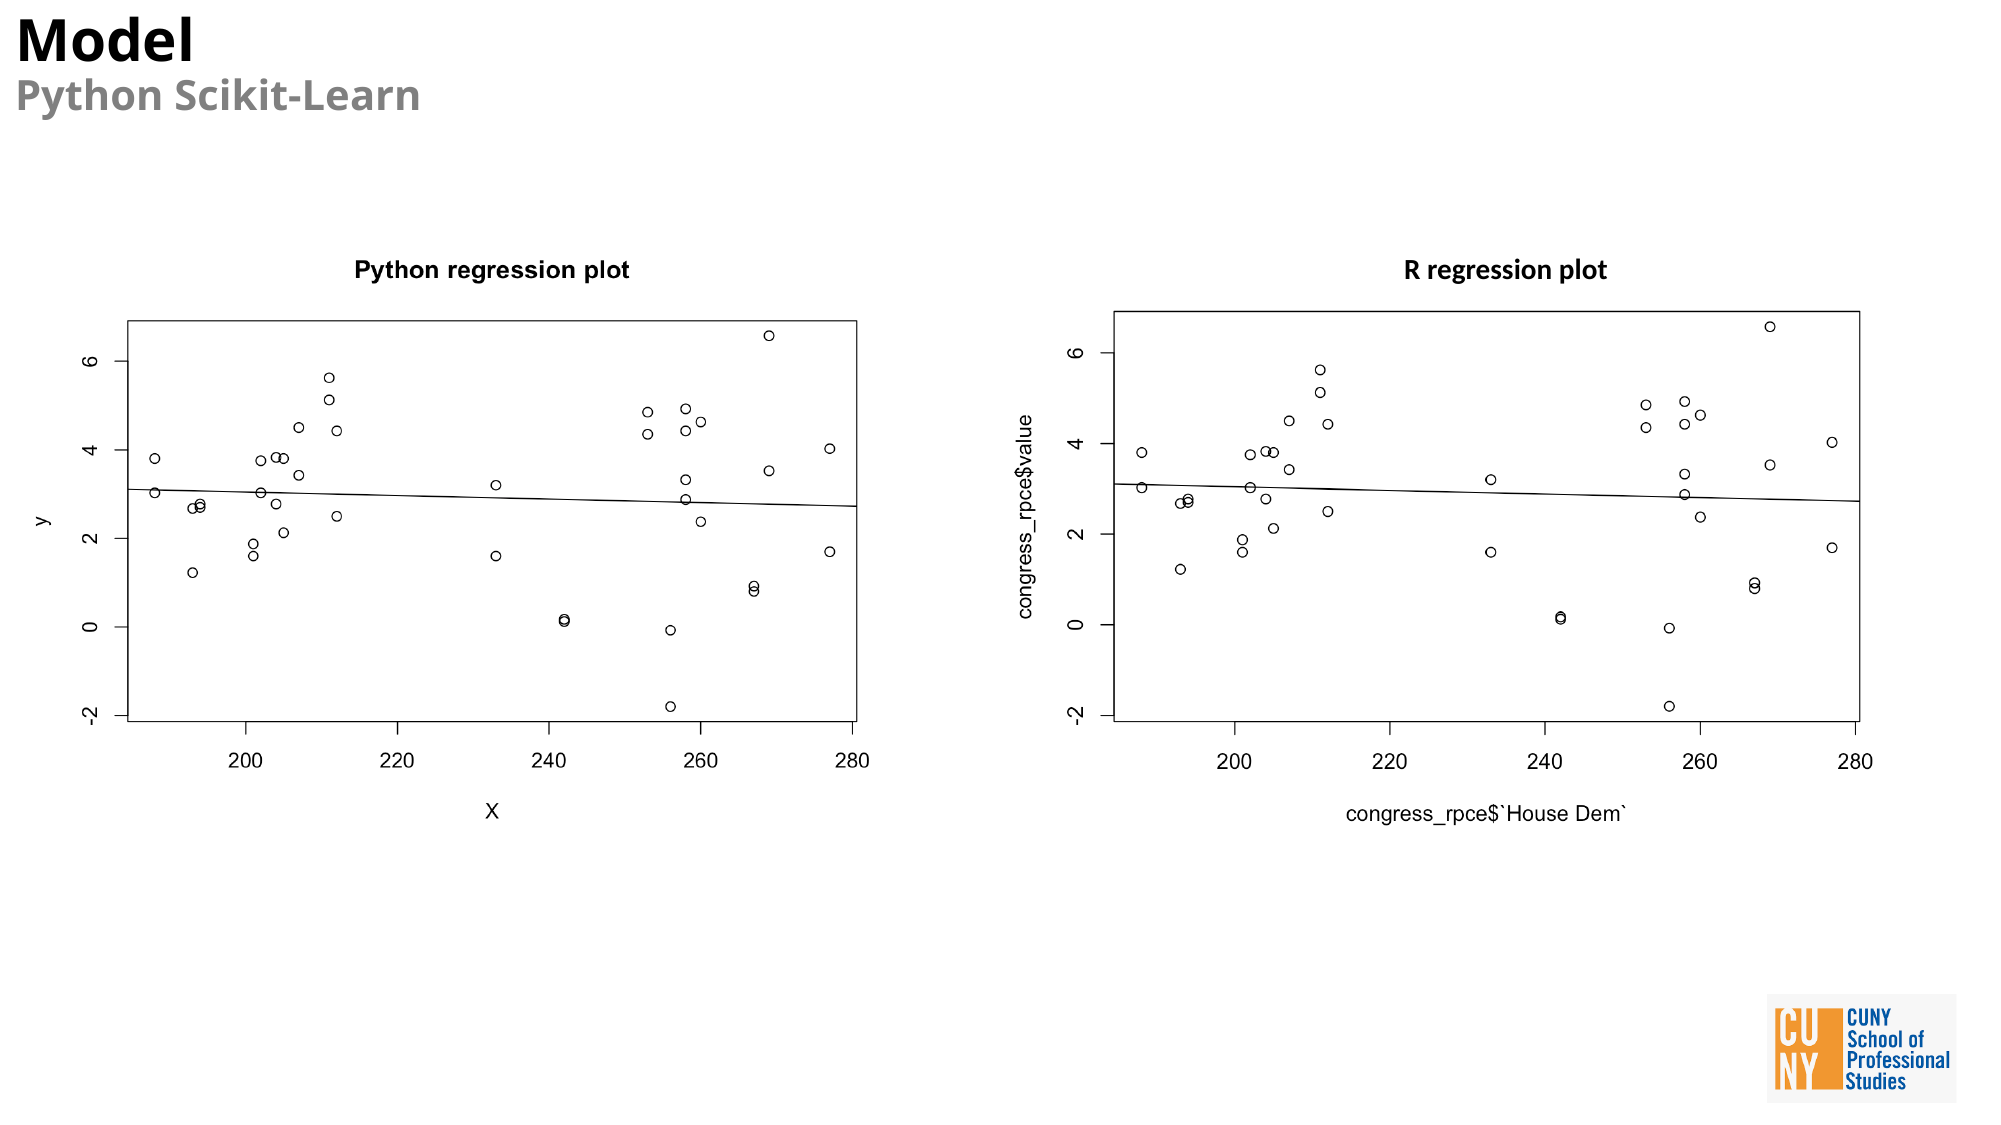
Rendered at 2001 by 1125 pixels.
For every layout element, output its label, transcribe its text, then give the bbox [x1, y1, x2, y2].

picture [988, 290, 1897, 836]
text_box R regression plot [1389, 243, 1624, 290]
picture [15, 243, 905, 836]
picture [1767, 994, 1958, 1103]
title Model Python Scikit-Learn [0, 0, 1725, 131]
